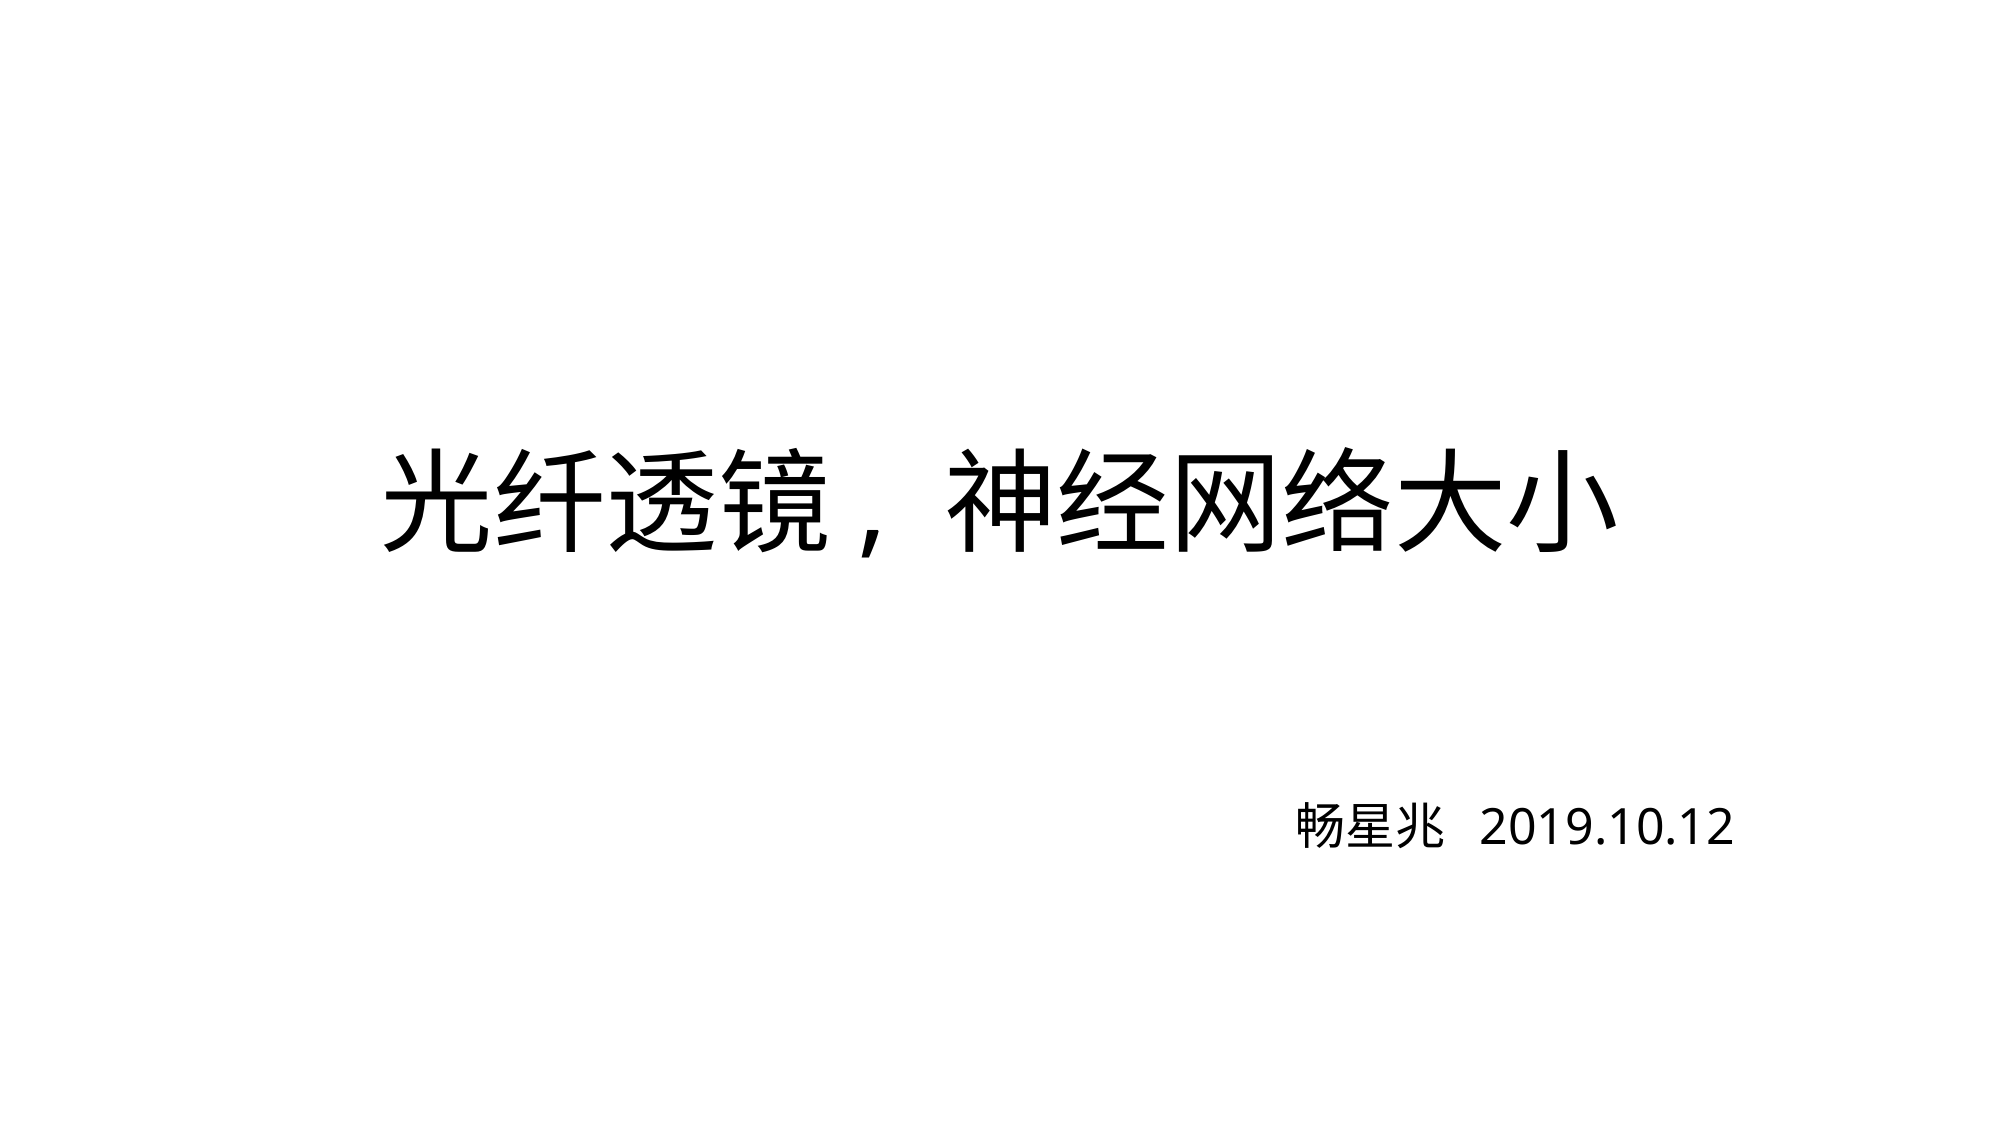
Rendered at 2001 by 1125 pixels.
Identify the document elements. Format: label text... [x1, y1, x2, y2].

title 光纤透镜, 神经网络大小 [249, 184, 1750, 576]
subtitle 畅星兆 2019.10.12 [249, 590, 1750, 863]
